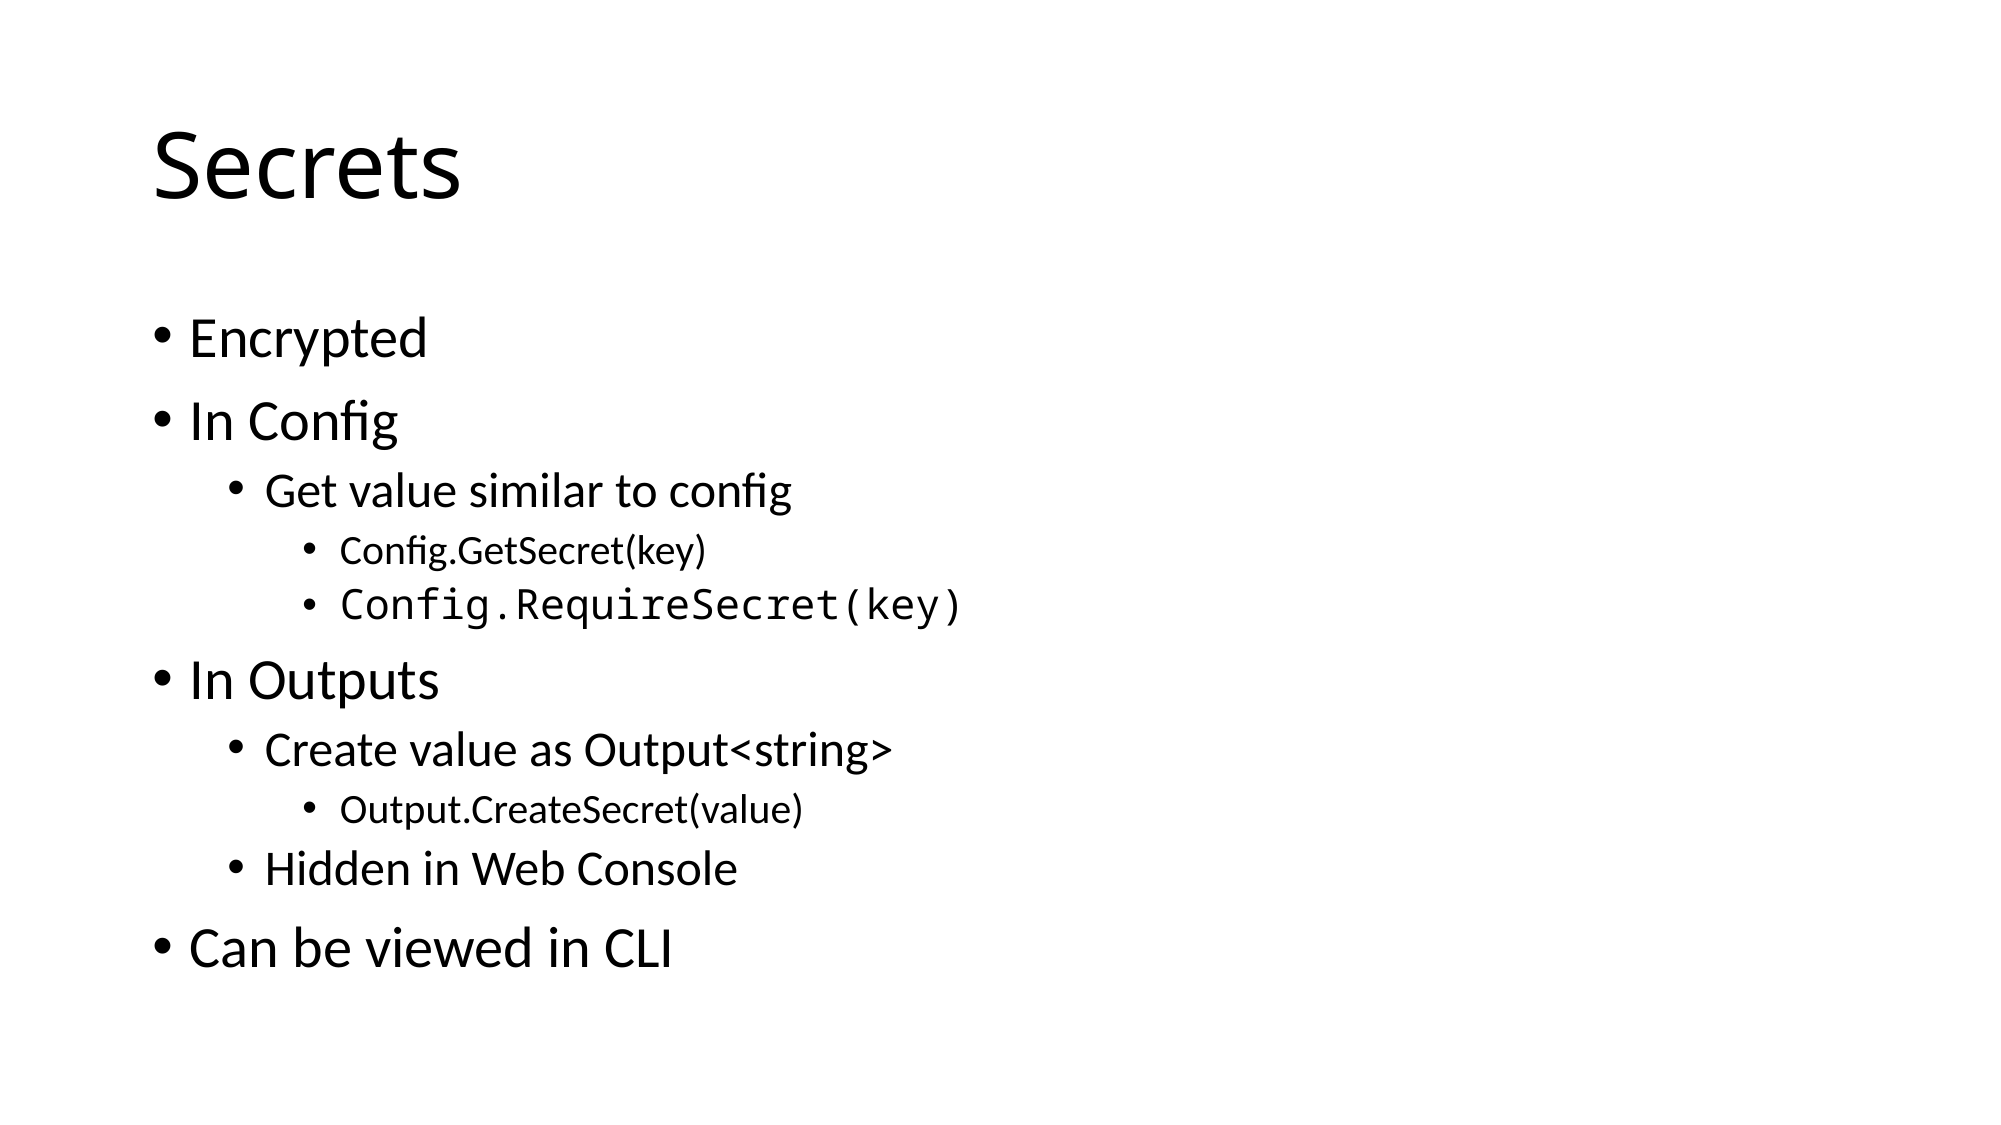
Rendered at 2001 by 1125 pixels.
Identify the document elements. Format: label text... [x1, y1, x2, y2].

list Encrypted In Config Get value similar to config Config.GetSecret(key) Config.RequireSecret(key) In Outputs Create value as Output<string> Output.CreateSecret(value) Hidden in Web Console Can be viewed in CLI [137, 299, 1863, 1014]
title Secrets [137, 59, 1863, 278]
